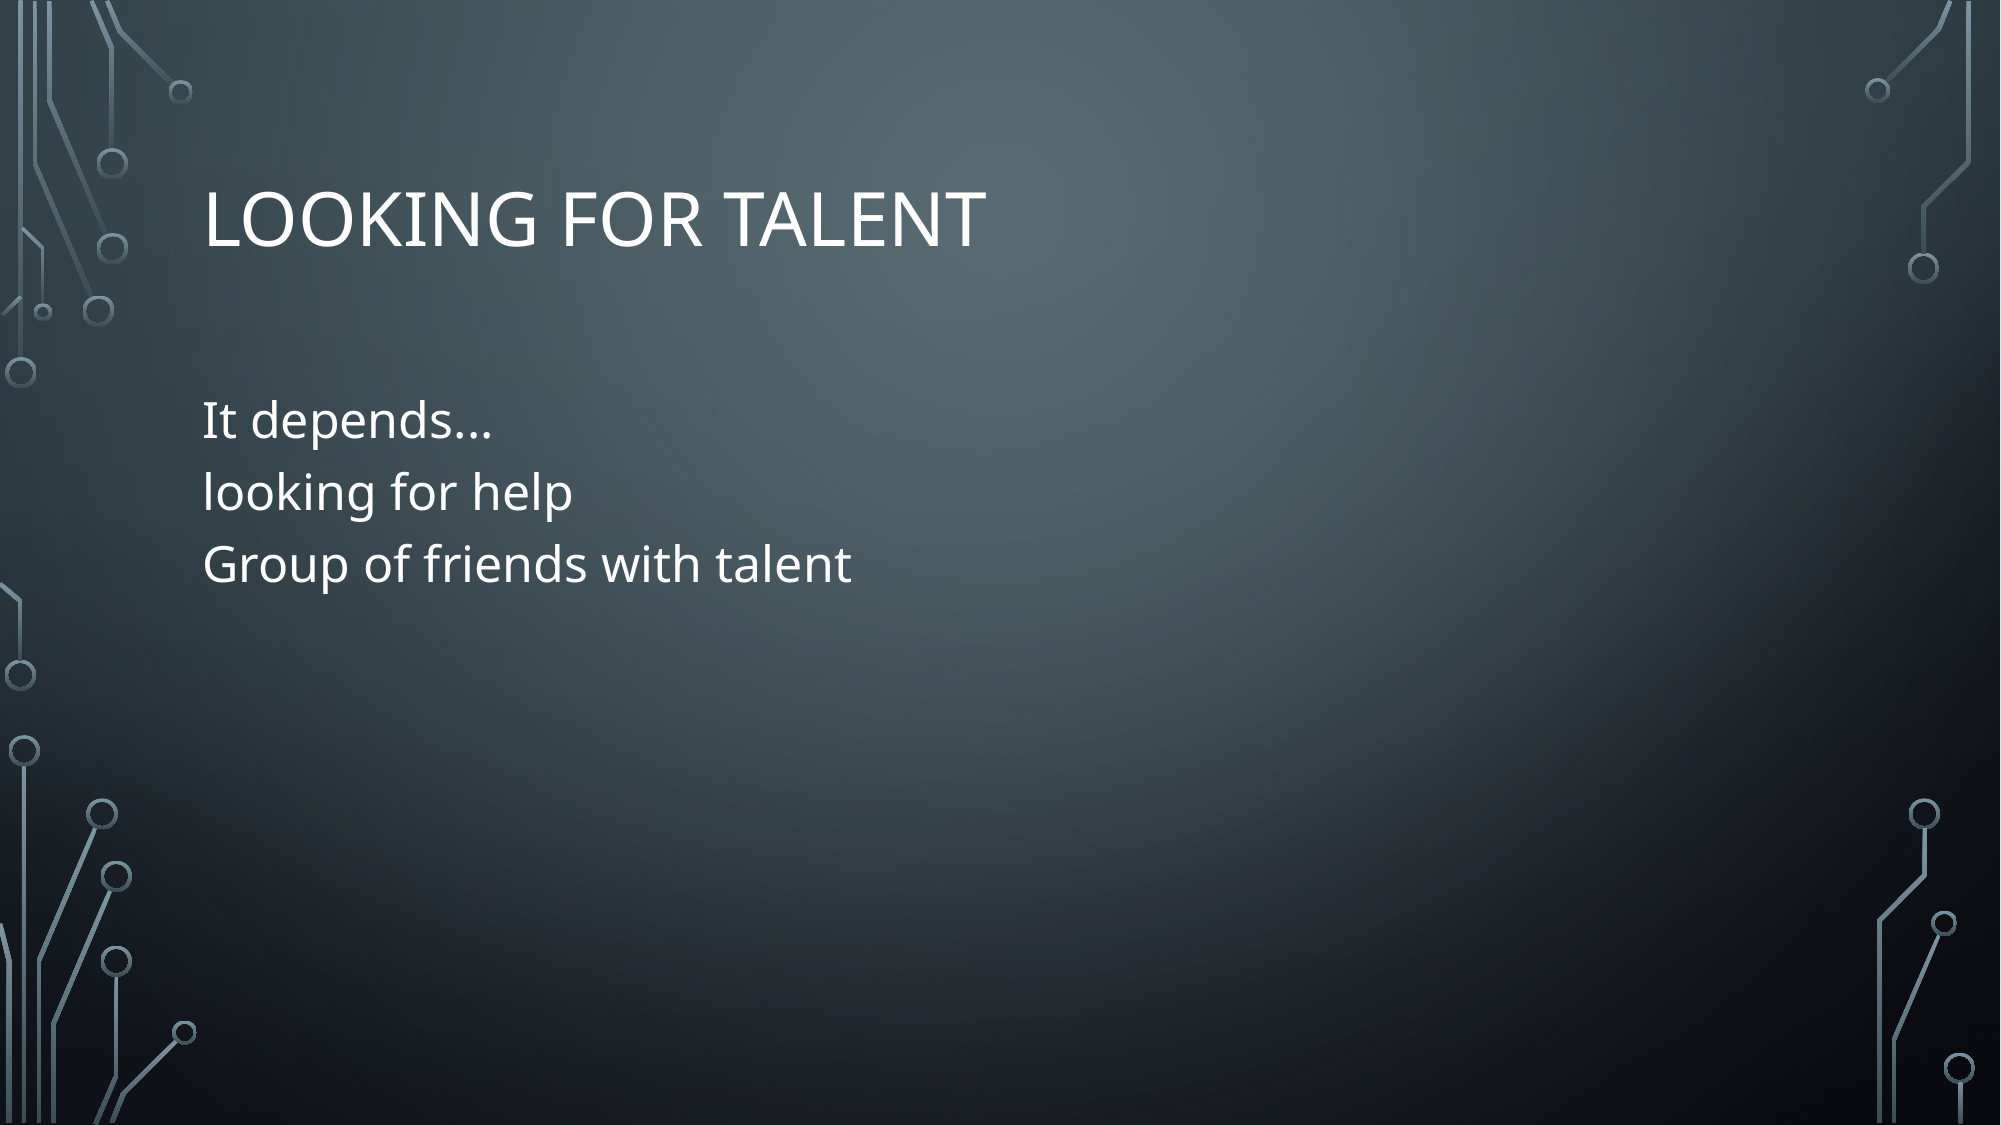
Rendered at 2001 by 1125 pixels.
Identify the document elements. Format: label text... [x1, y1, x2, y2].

list It depends... looking for help Group of friends with talent [187, 369, 1813, 950]
title Looking for talent [187, 101, 1813, 344]
